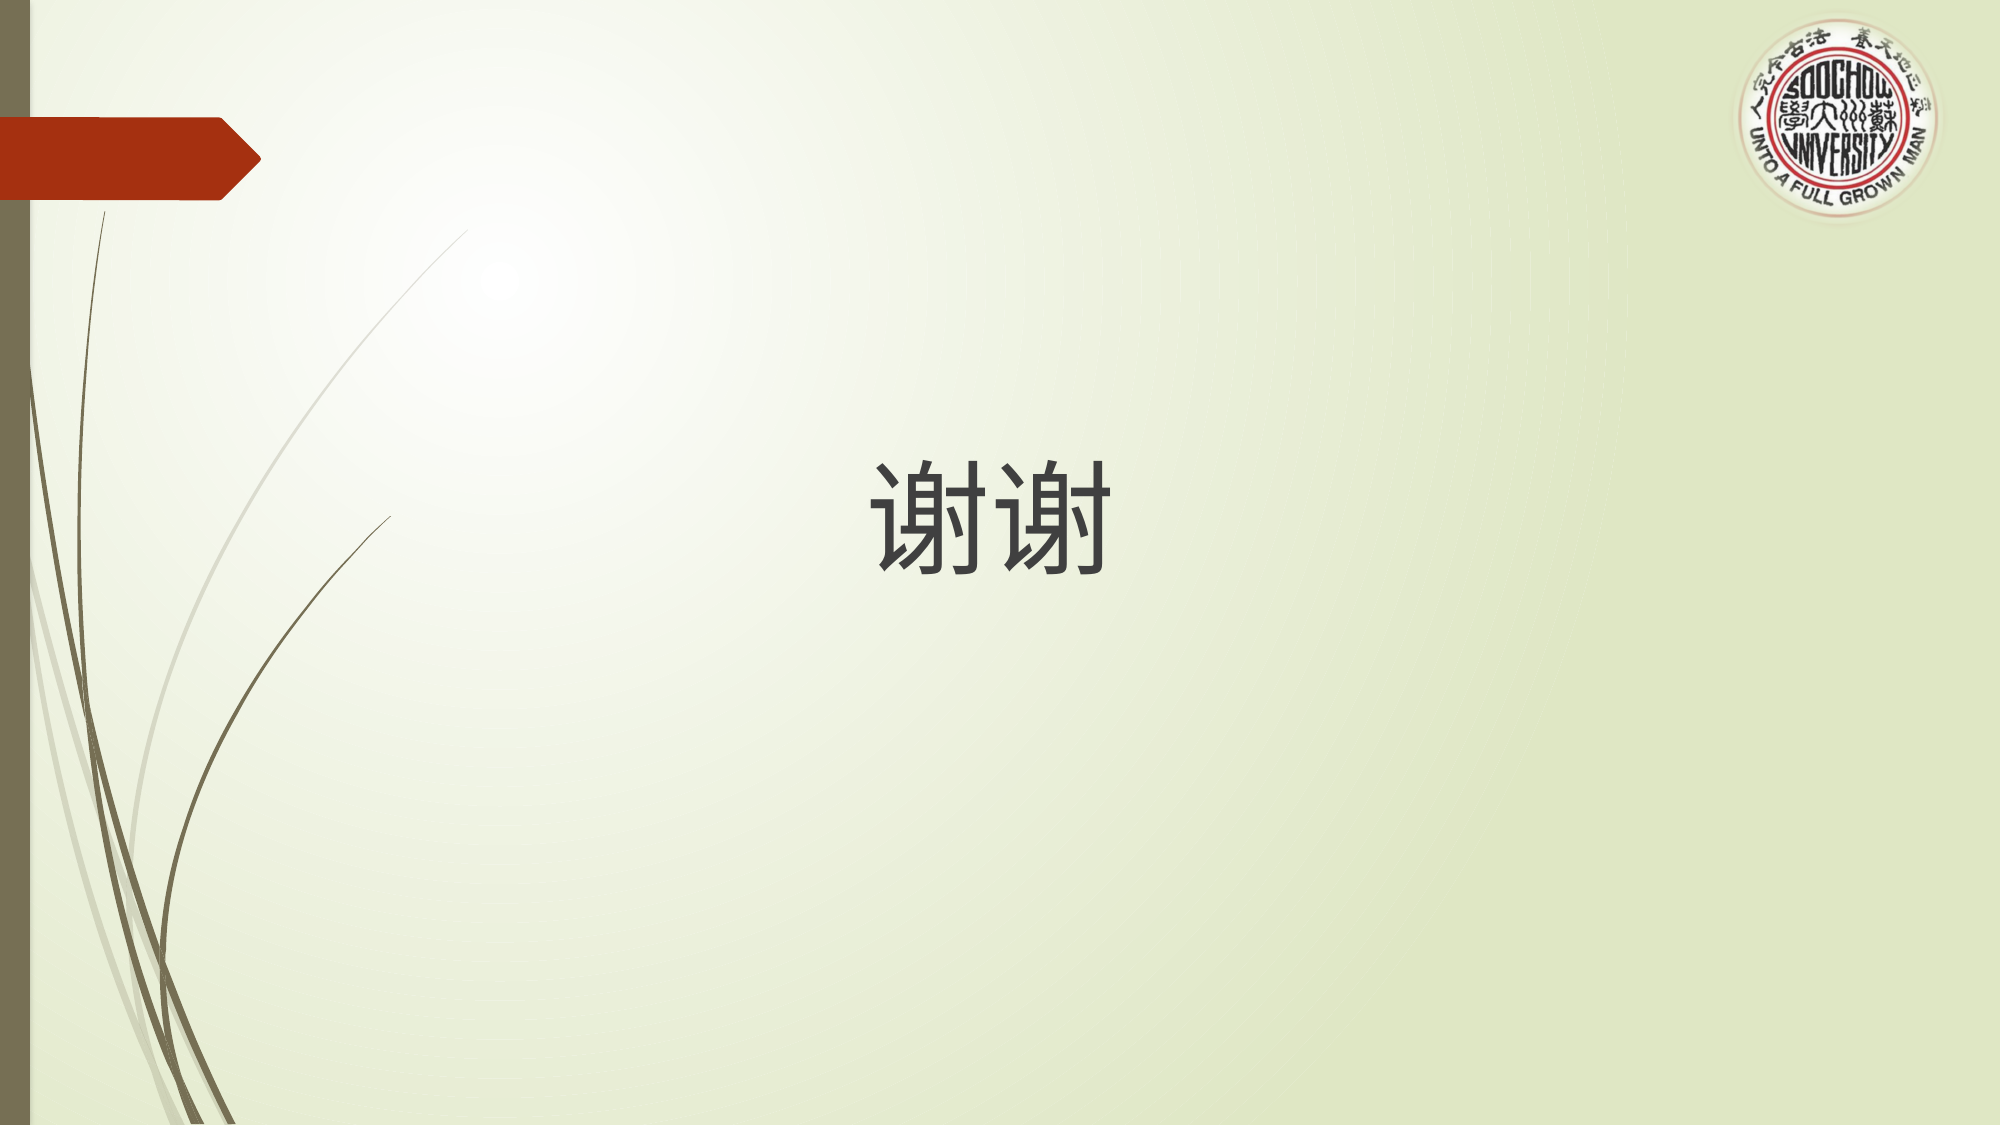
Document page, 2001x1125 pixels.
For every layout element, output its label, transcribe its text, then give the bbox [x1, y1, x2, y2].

list 谢谢 [734, 432, 1246, 510]
picture [1723, 4, 1953, 233]
